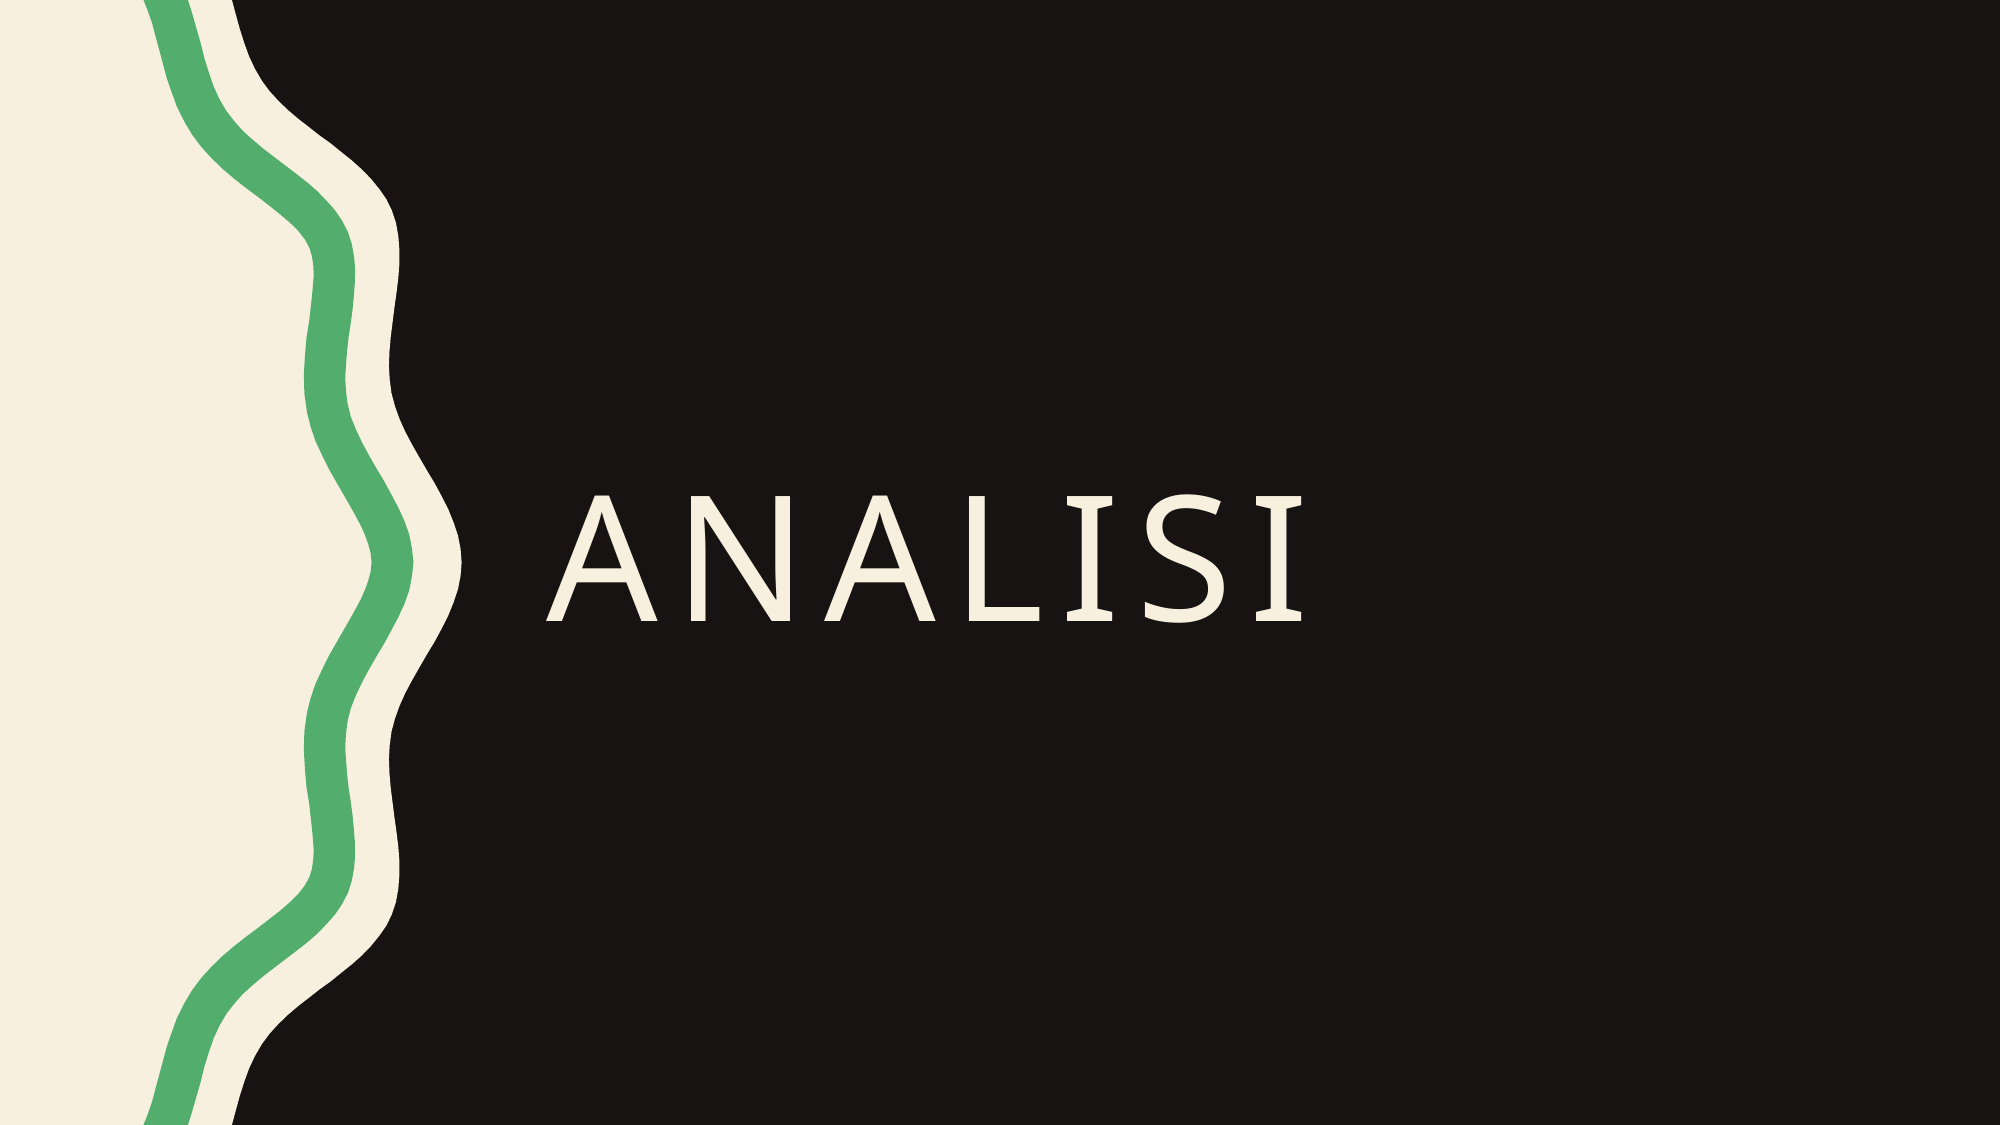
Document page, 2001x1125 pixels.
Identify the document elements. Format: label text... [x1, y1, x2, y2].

title analisi [531, 0, 1875, 667]
